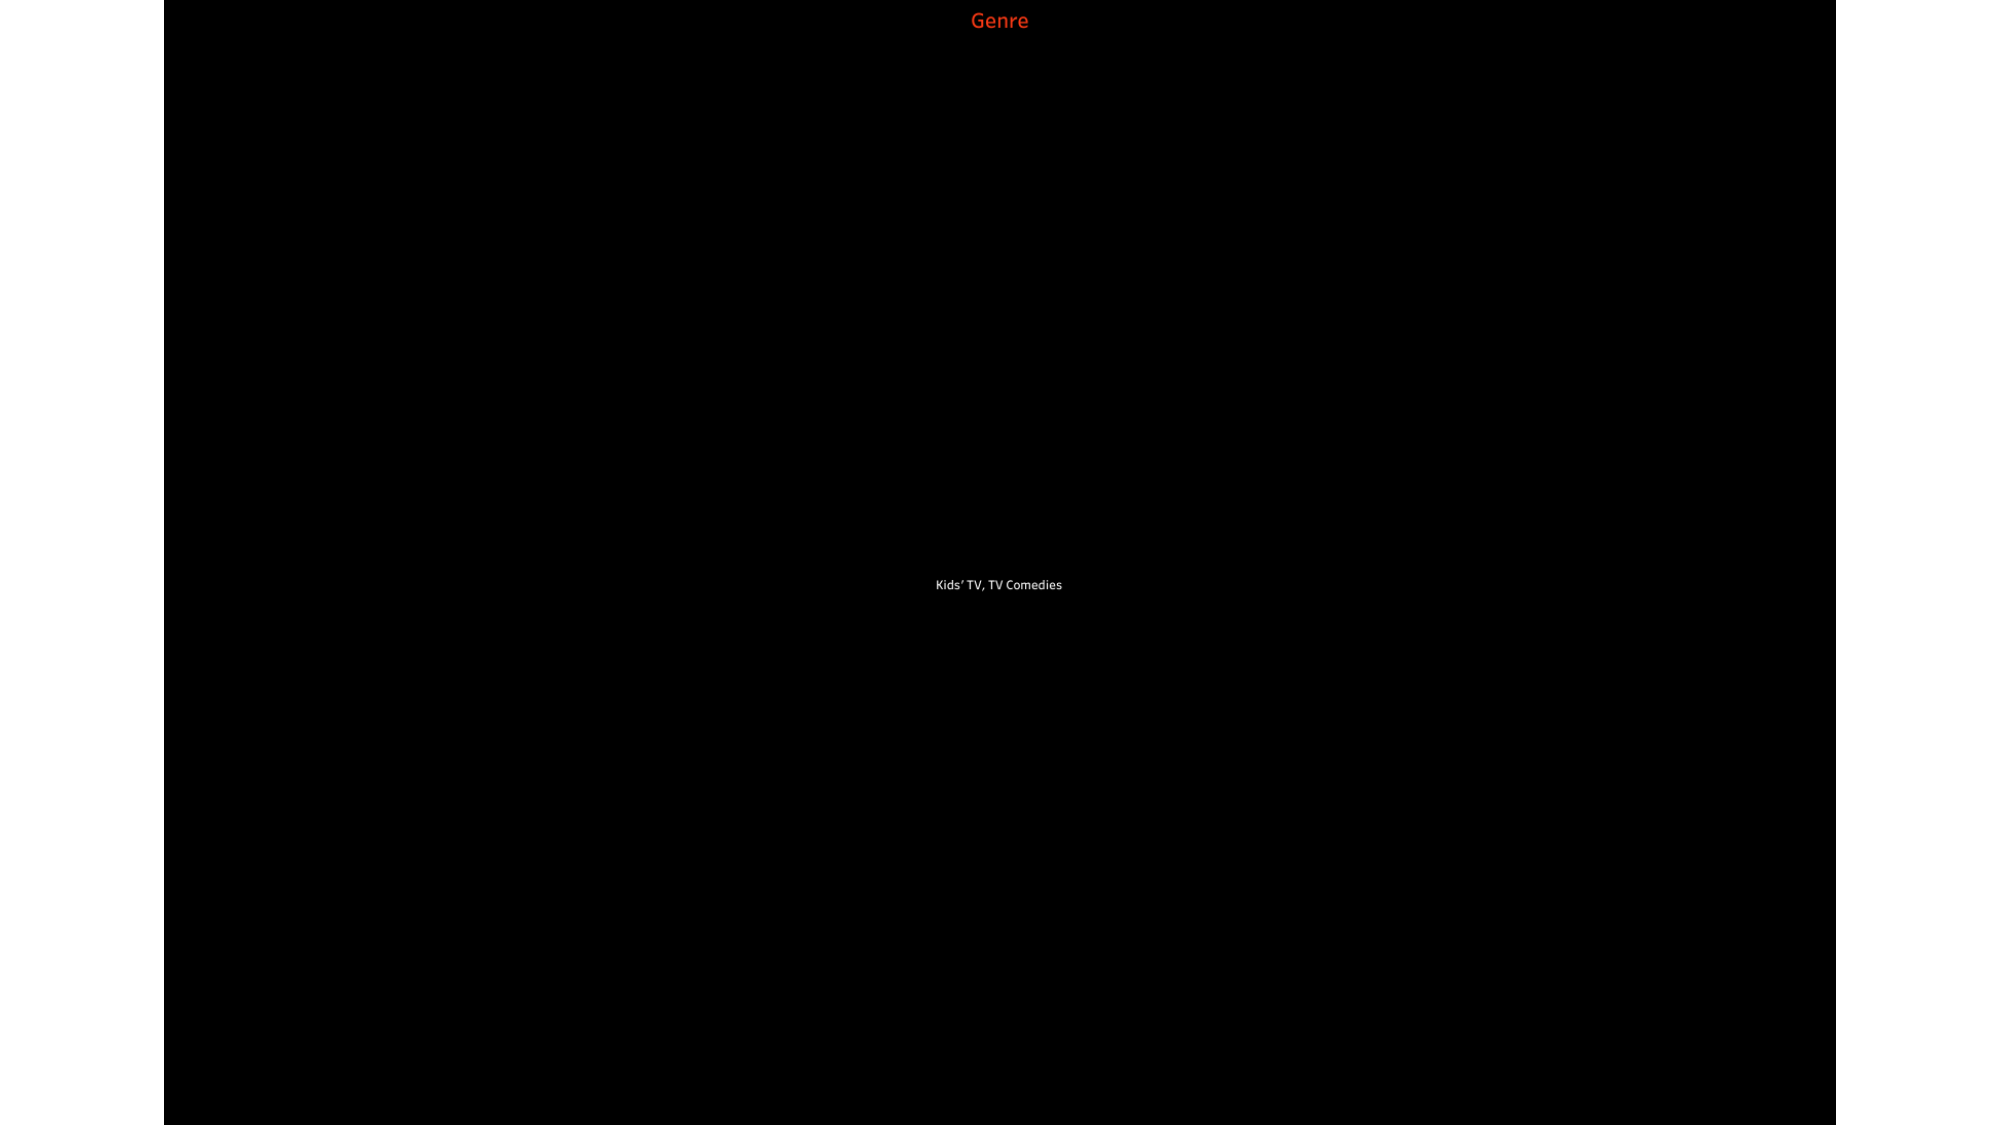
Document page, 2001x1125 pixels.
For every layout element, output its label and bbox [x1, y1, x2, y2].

picture [164, 0, 1836, 1125]
